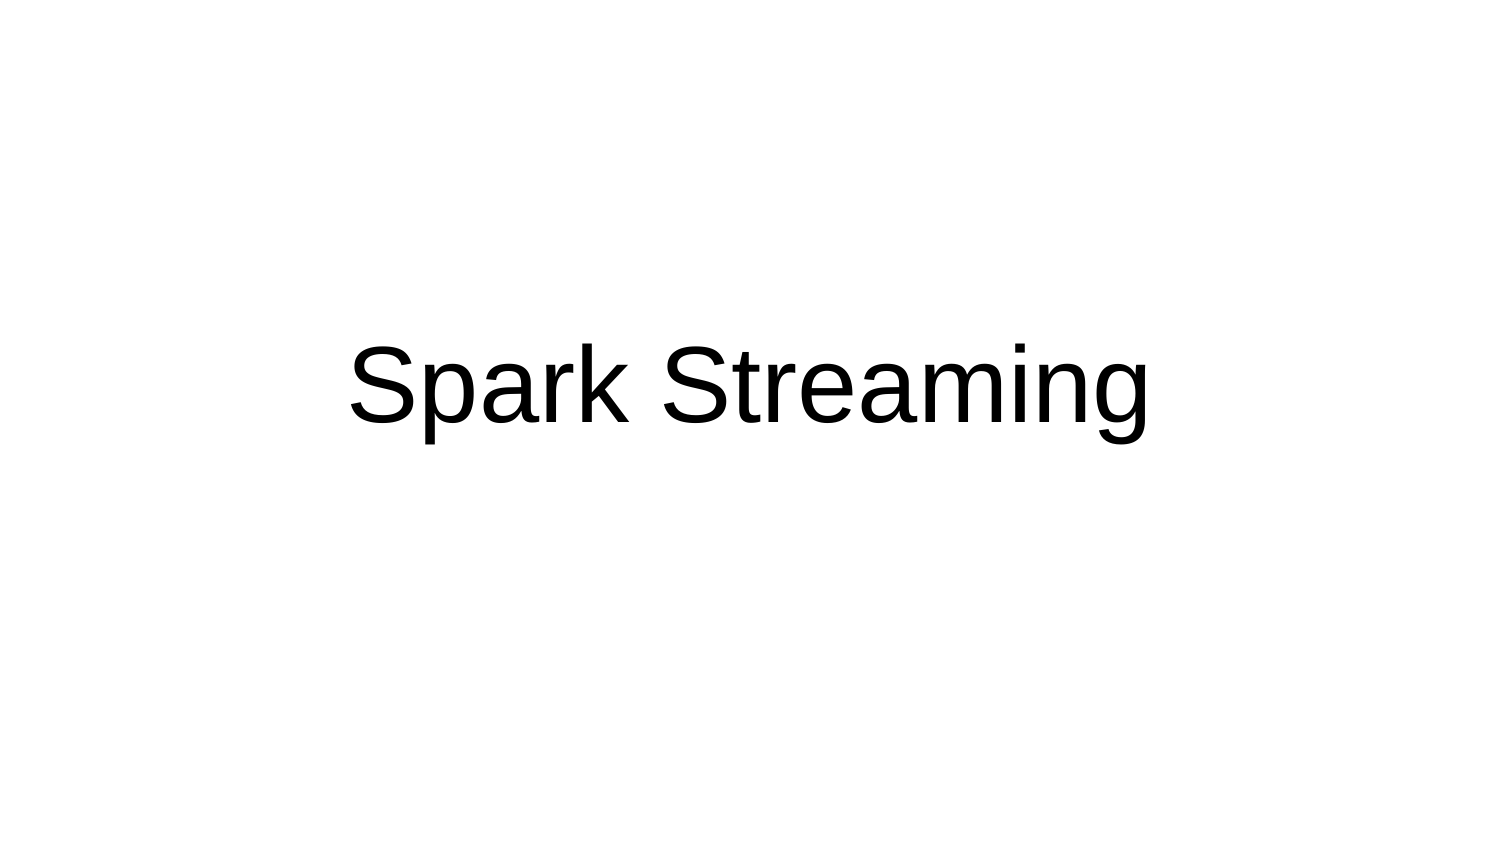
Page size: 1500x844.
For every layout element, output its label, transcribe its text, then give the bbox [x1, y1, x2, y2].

title Spark Streaming [51, 122, 1449, 459]
